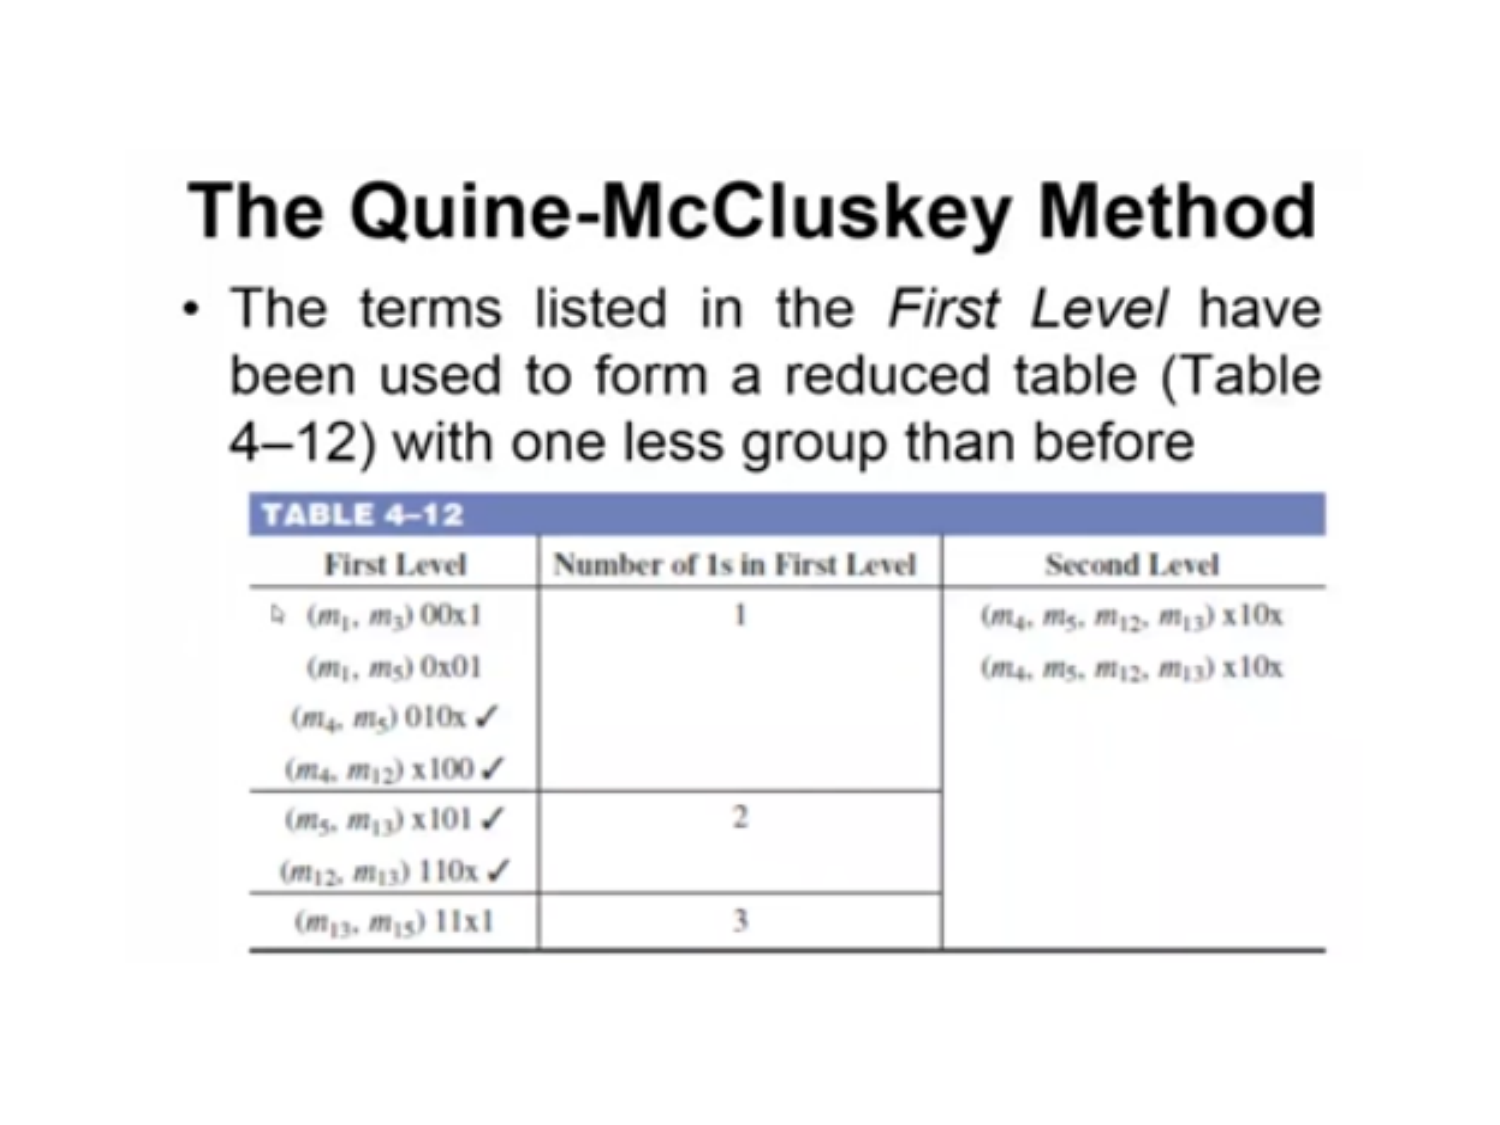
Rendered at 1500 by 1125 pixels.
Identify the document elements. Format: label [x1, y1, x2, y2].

list [124, 149, 1363, 963]
